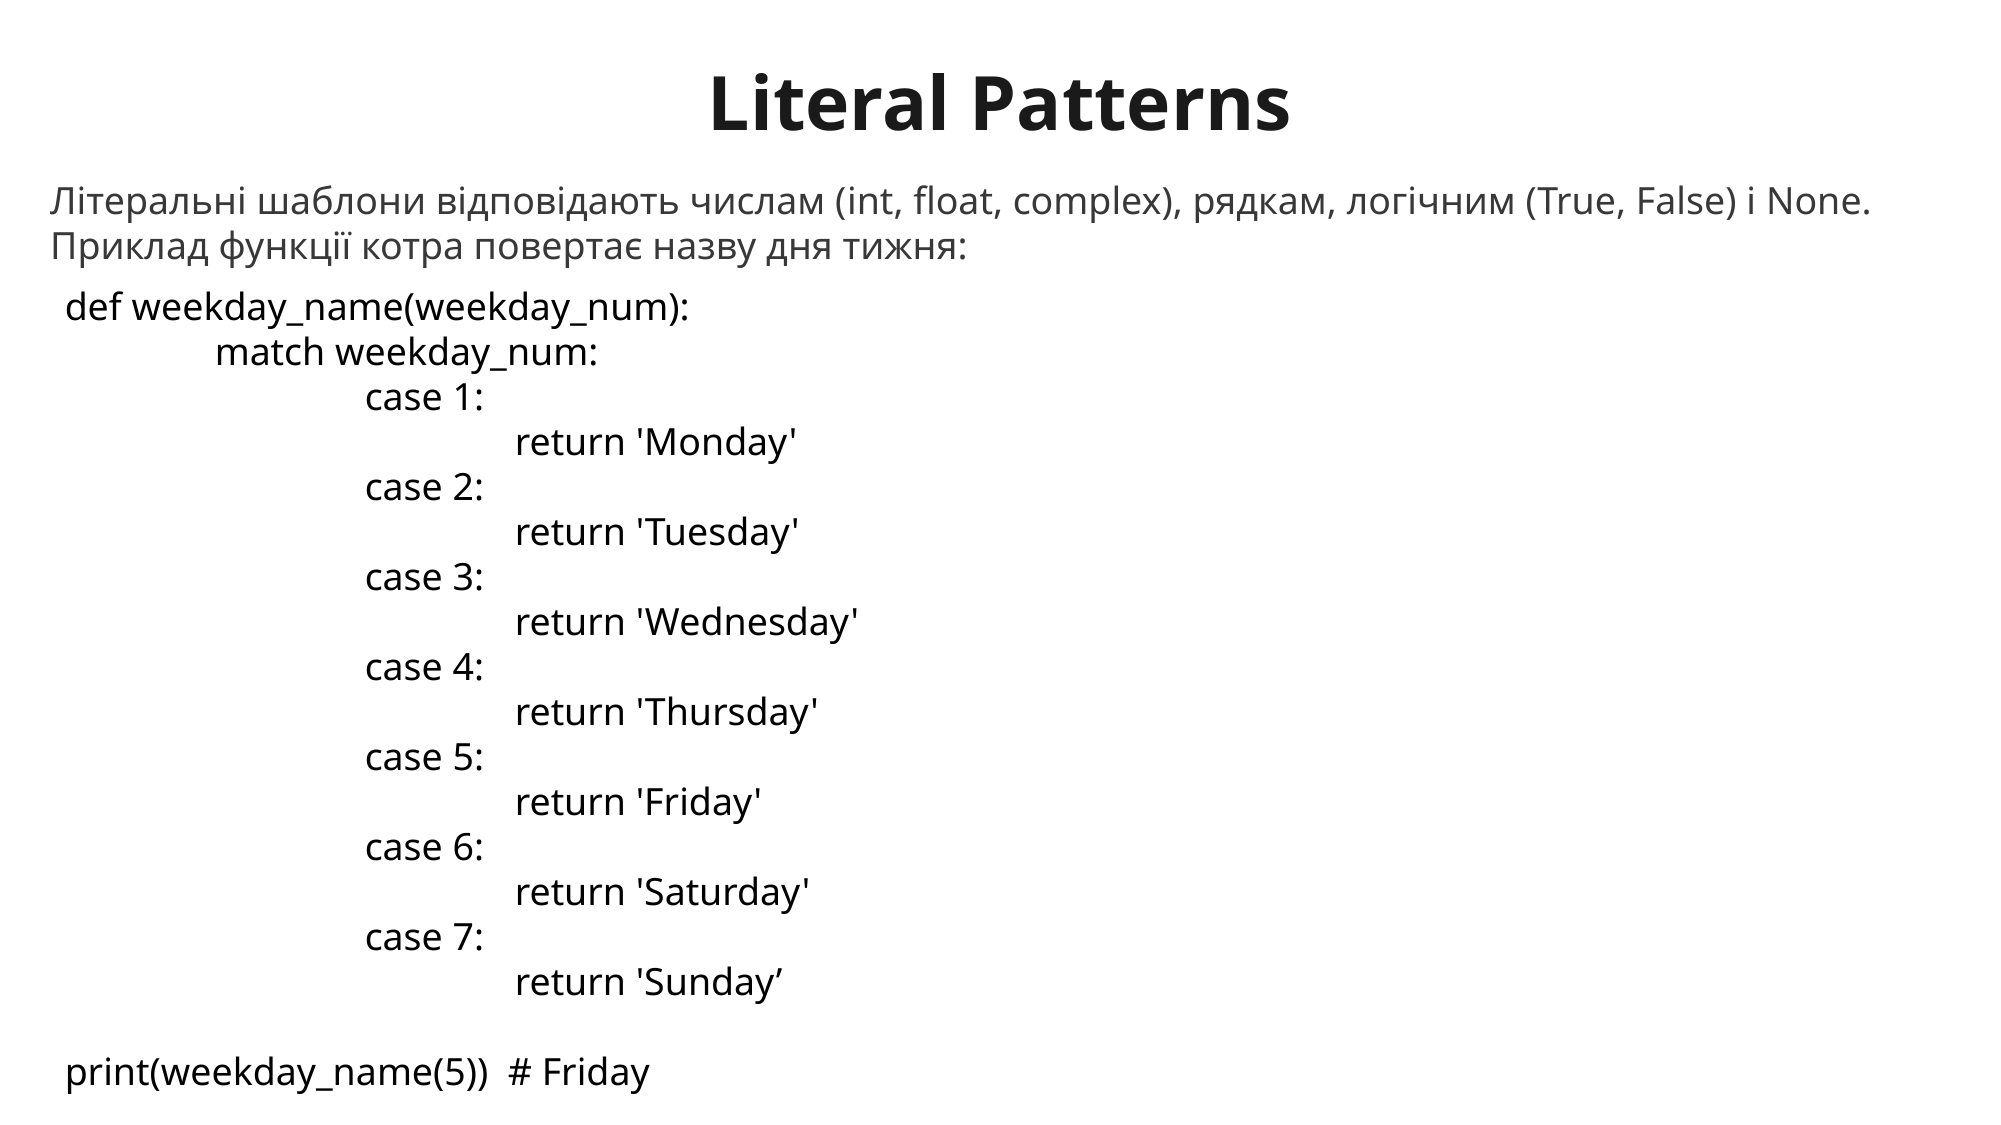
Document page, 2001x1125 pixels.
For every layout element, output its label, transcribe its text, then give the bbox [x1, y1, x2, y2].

text_box Літеральні шаблони відповідають числам (int, float, complex), рядкам, логічним (True, False) і None. Приклад функції котра повертає назву дня тижня: [35, 169, 1918, 275]
text_box Literal Patterns [0, 48, 2000, 334]
text_box def weekday_name(weekday_num): match weekday_num: case 1: return 'Monday' case 2: return 'Tuesday' case 3: return 'Wednesday' case 4: return 'Thursday' case 5: return 'Friday' case 6: return 'Saturday' case 7: return 'Sunday’ print(weekday_name(5)) # Friday [50, 275, 1050, 1101]
